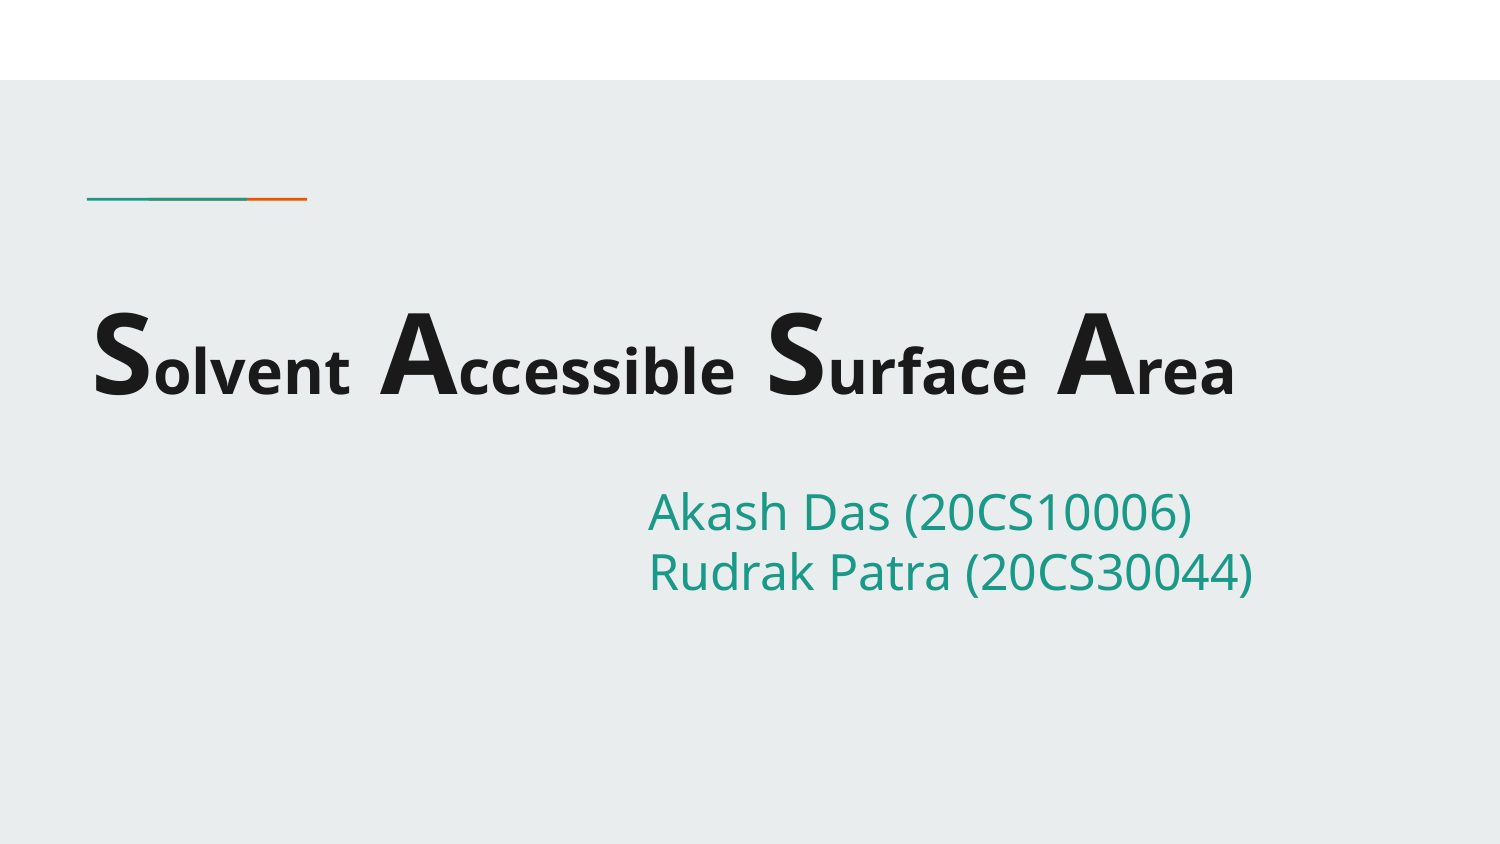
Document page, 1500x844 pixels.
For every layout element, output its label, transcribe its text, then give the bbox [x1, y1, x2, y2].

title Solvent Accessible Surface Area [76, 266, 1474, 702]
subtitle Akash Das (20CS10006) Rudrak Patra (20CS30044) [633, 464, 1449, 595]
